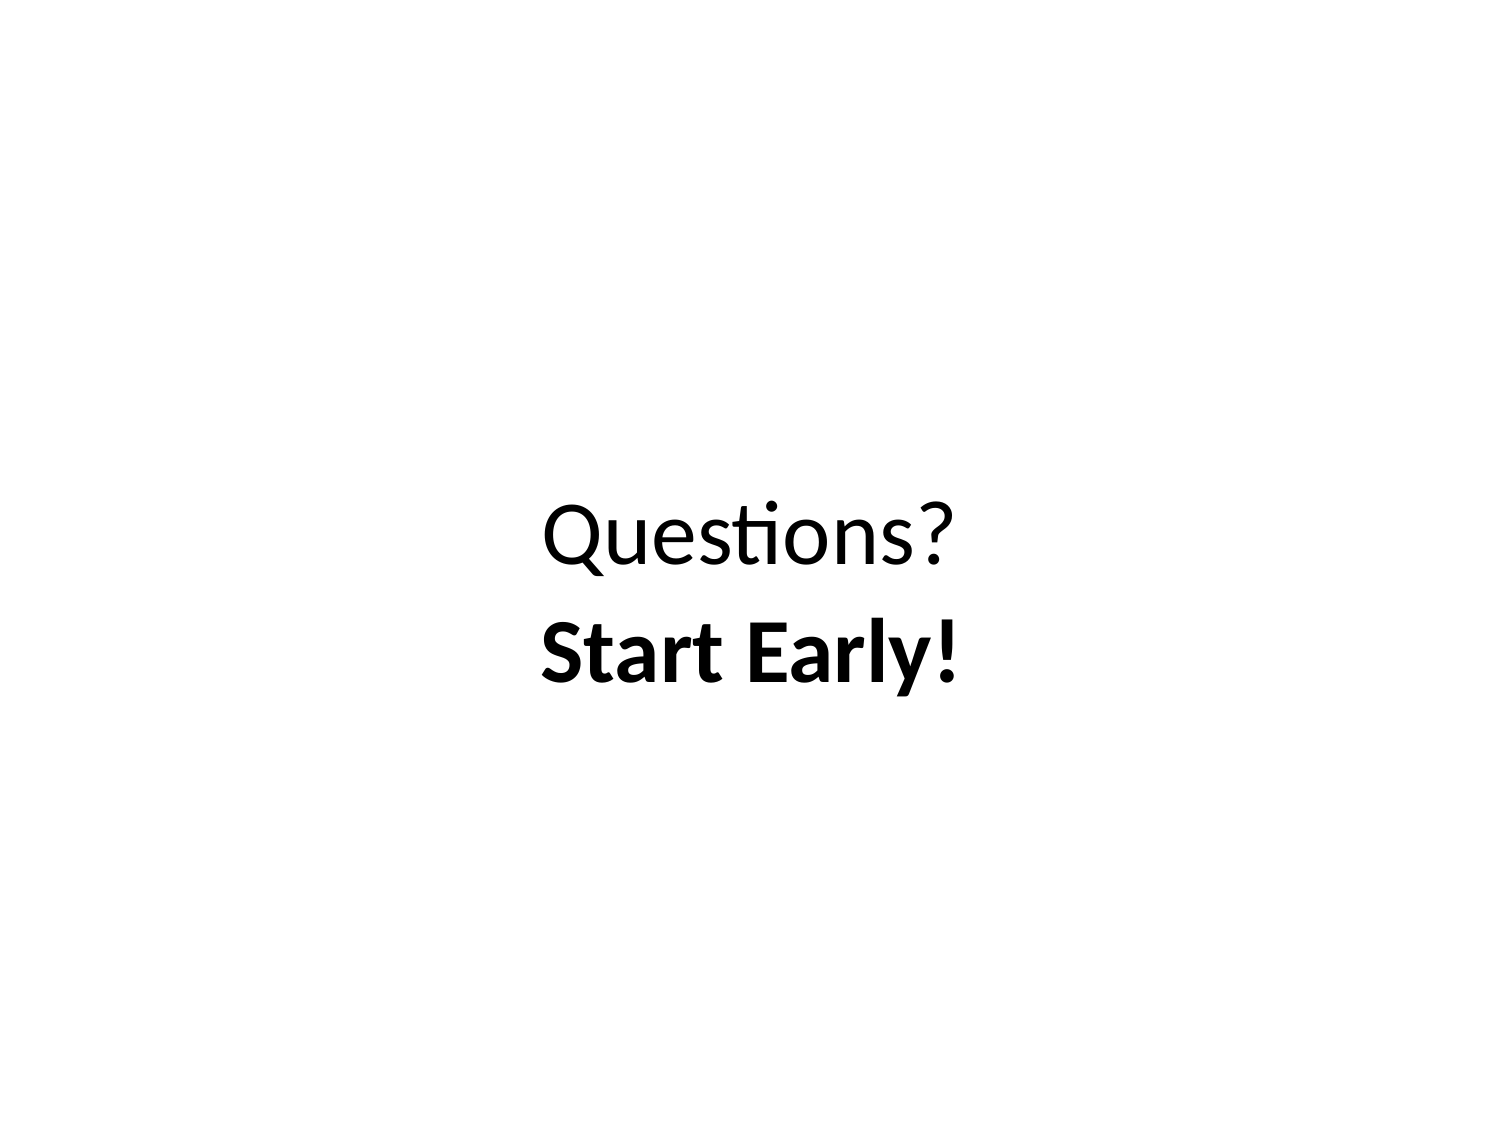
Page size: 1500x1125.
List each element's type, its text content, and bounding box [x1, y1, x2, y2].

text_box Start Early! [76, 552, 1427, 740]
title Questions? [75, 434, 1425, 622]
